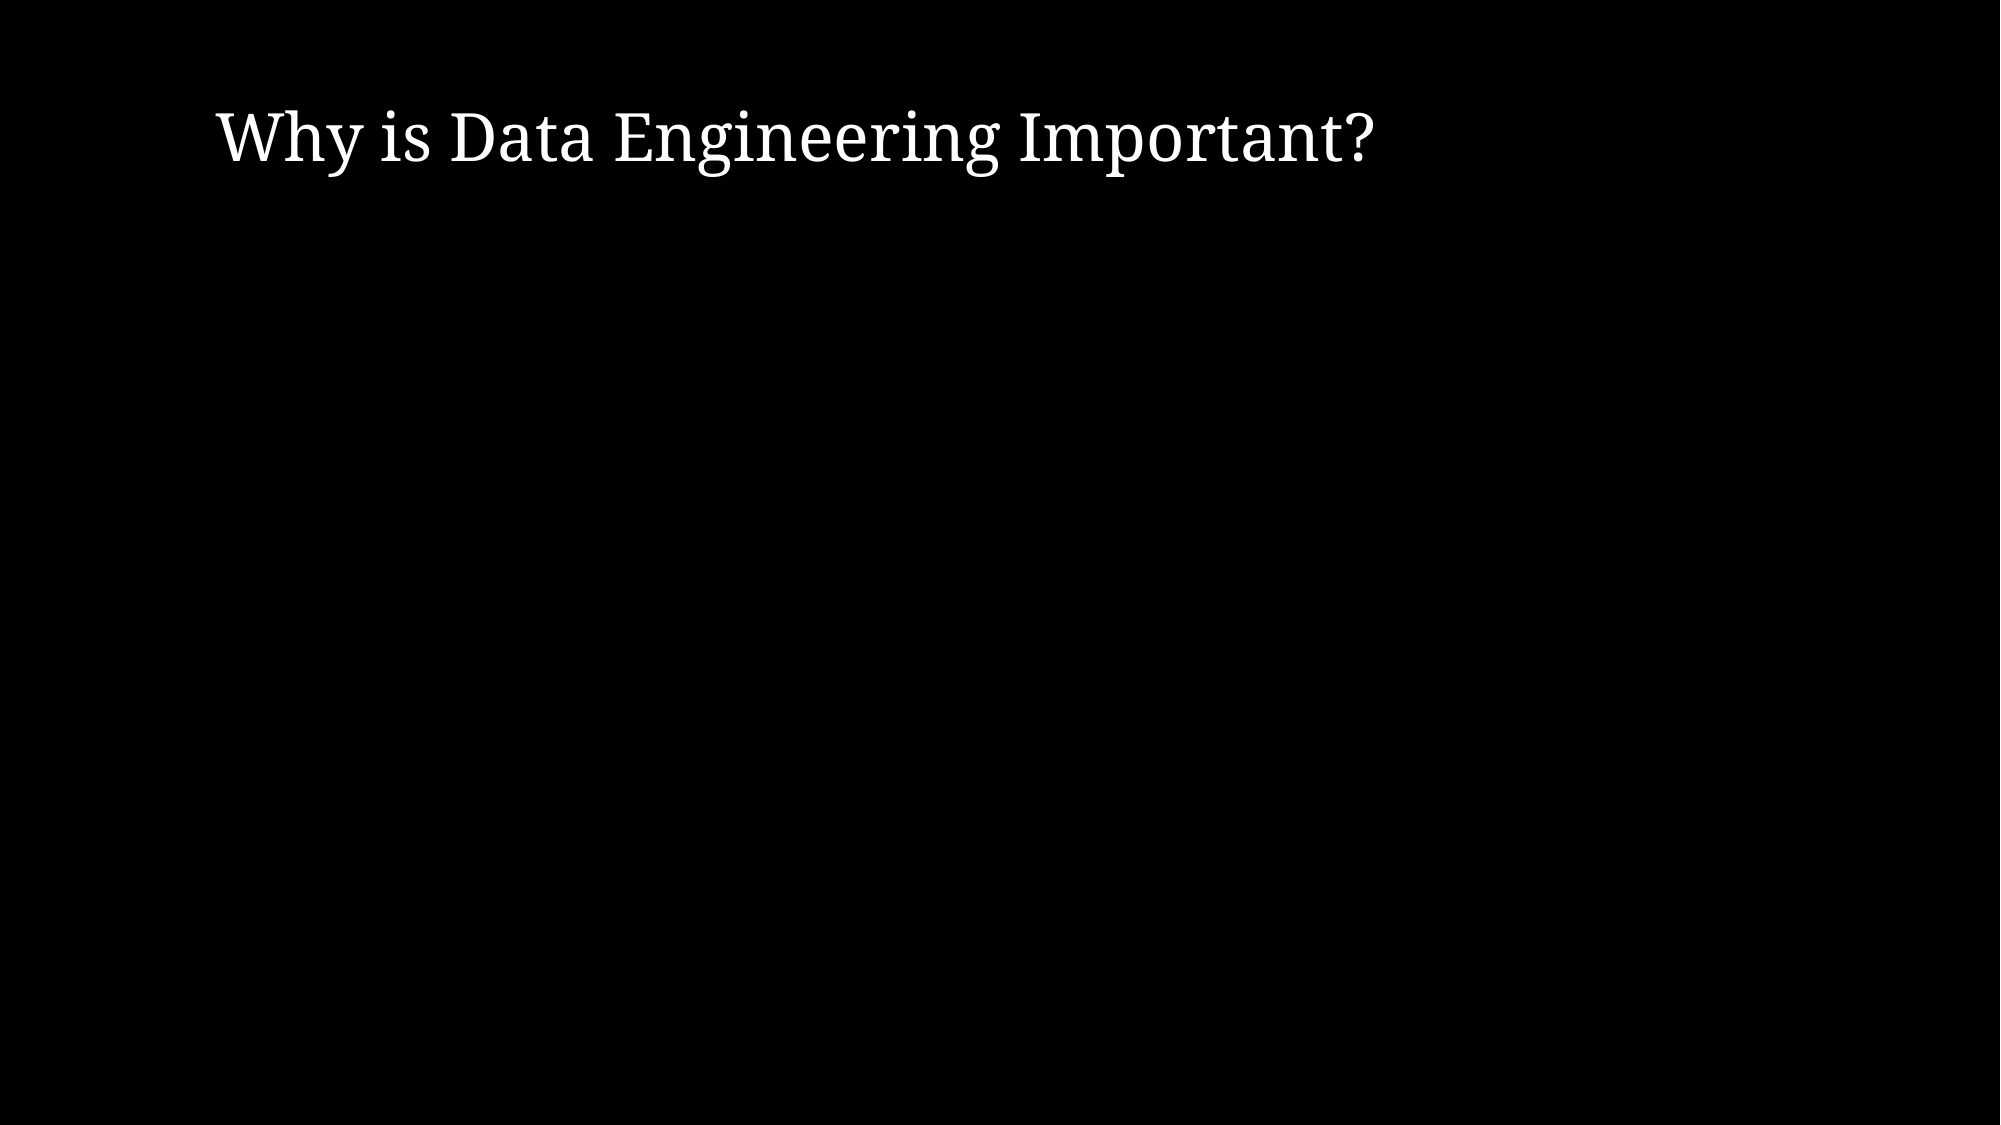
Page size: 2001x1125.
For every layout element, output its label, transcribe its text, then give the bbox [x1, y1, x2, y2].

title Why is Data Engineering Important? [200, 70, 1800, 263]
